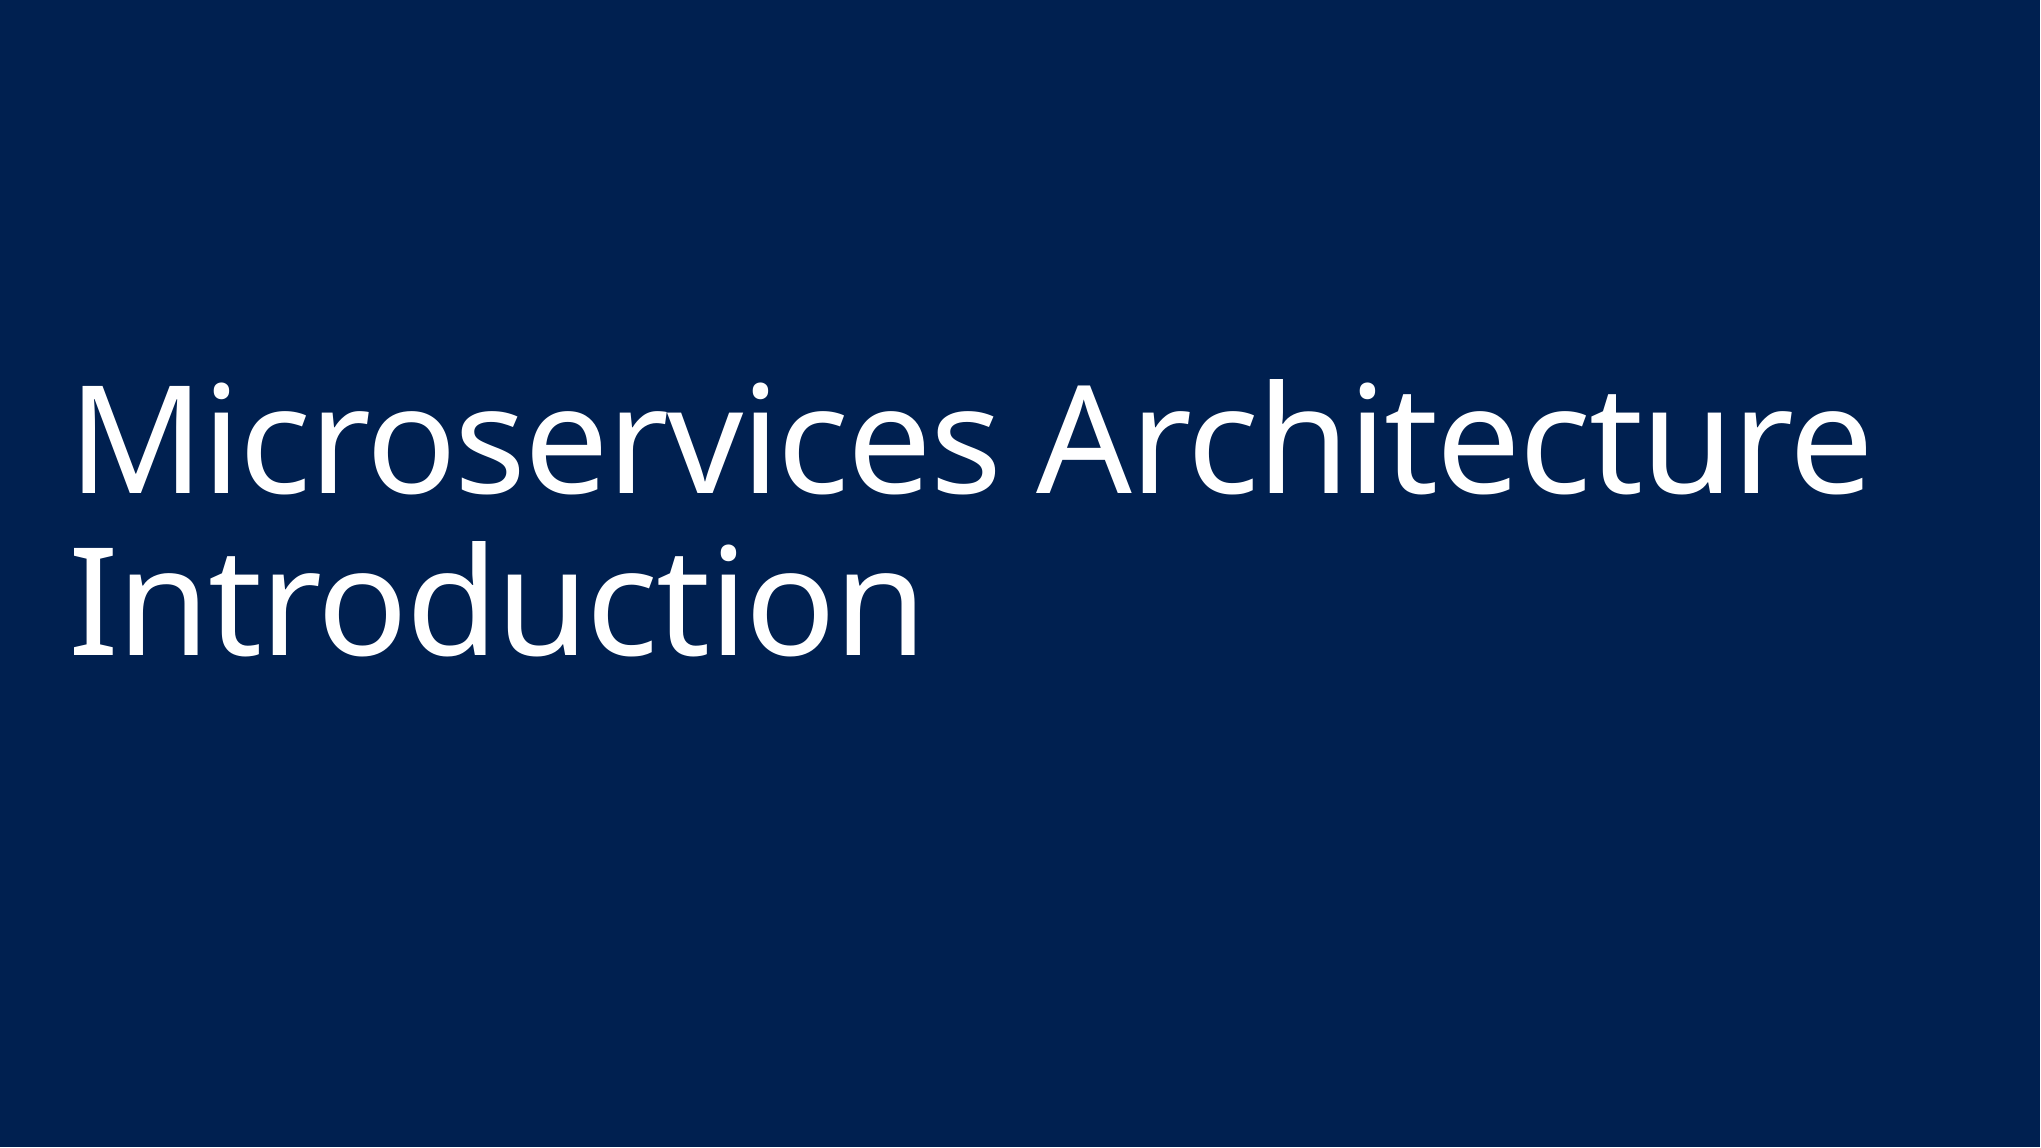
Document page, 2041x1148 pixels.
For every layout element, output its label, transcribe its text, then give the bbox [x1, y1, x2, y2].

title Microservices Architecture Introduction [45, 348, 1996, 707]
